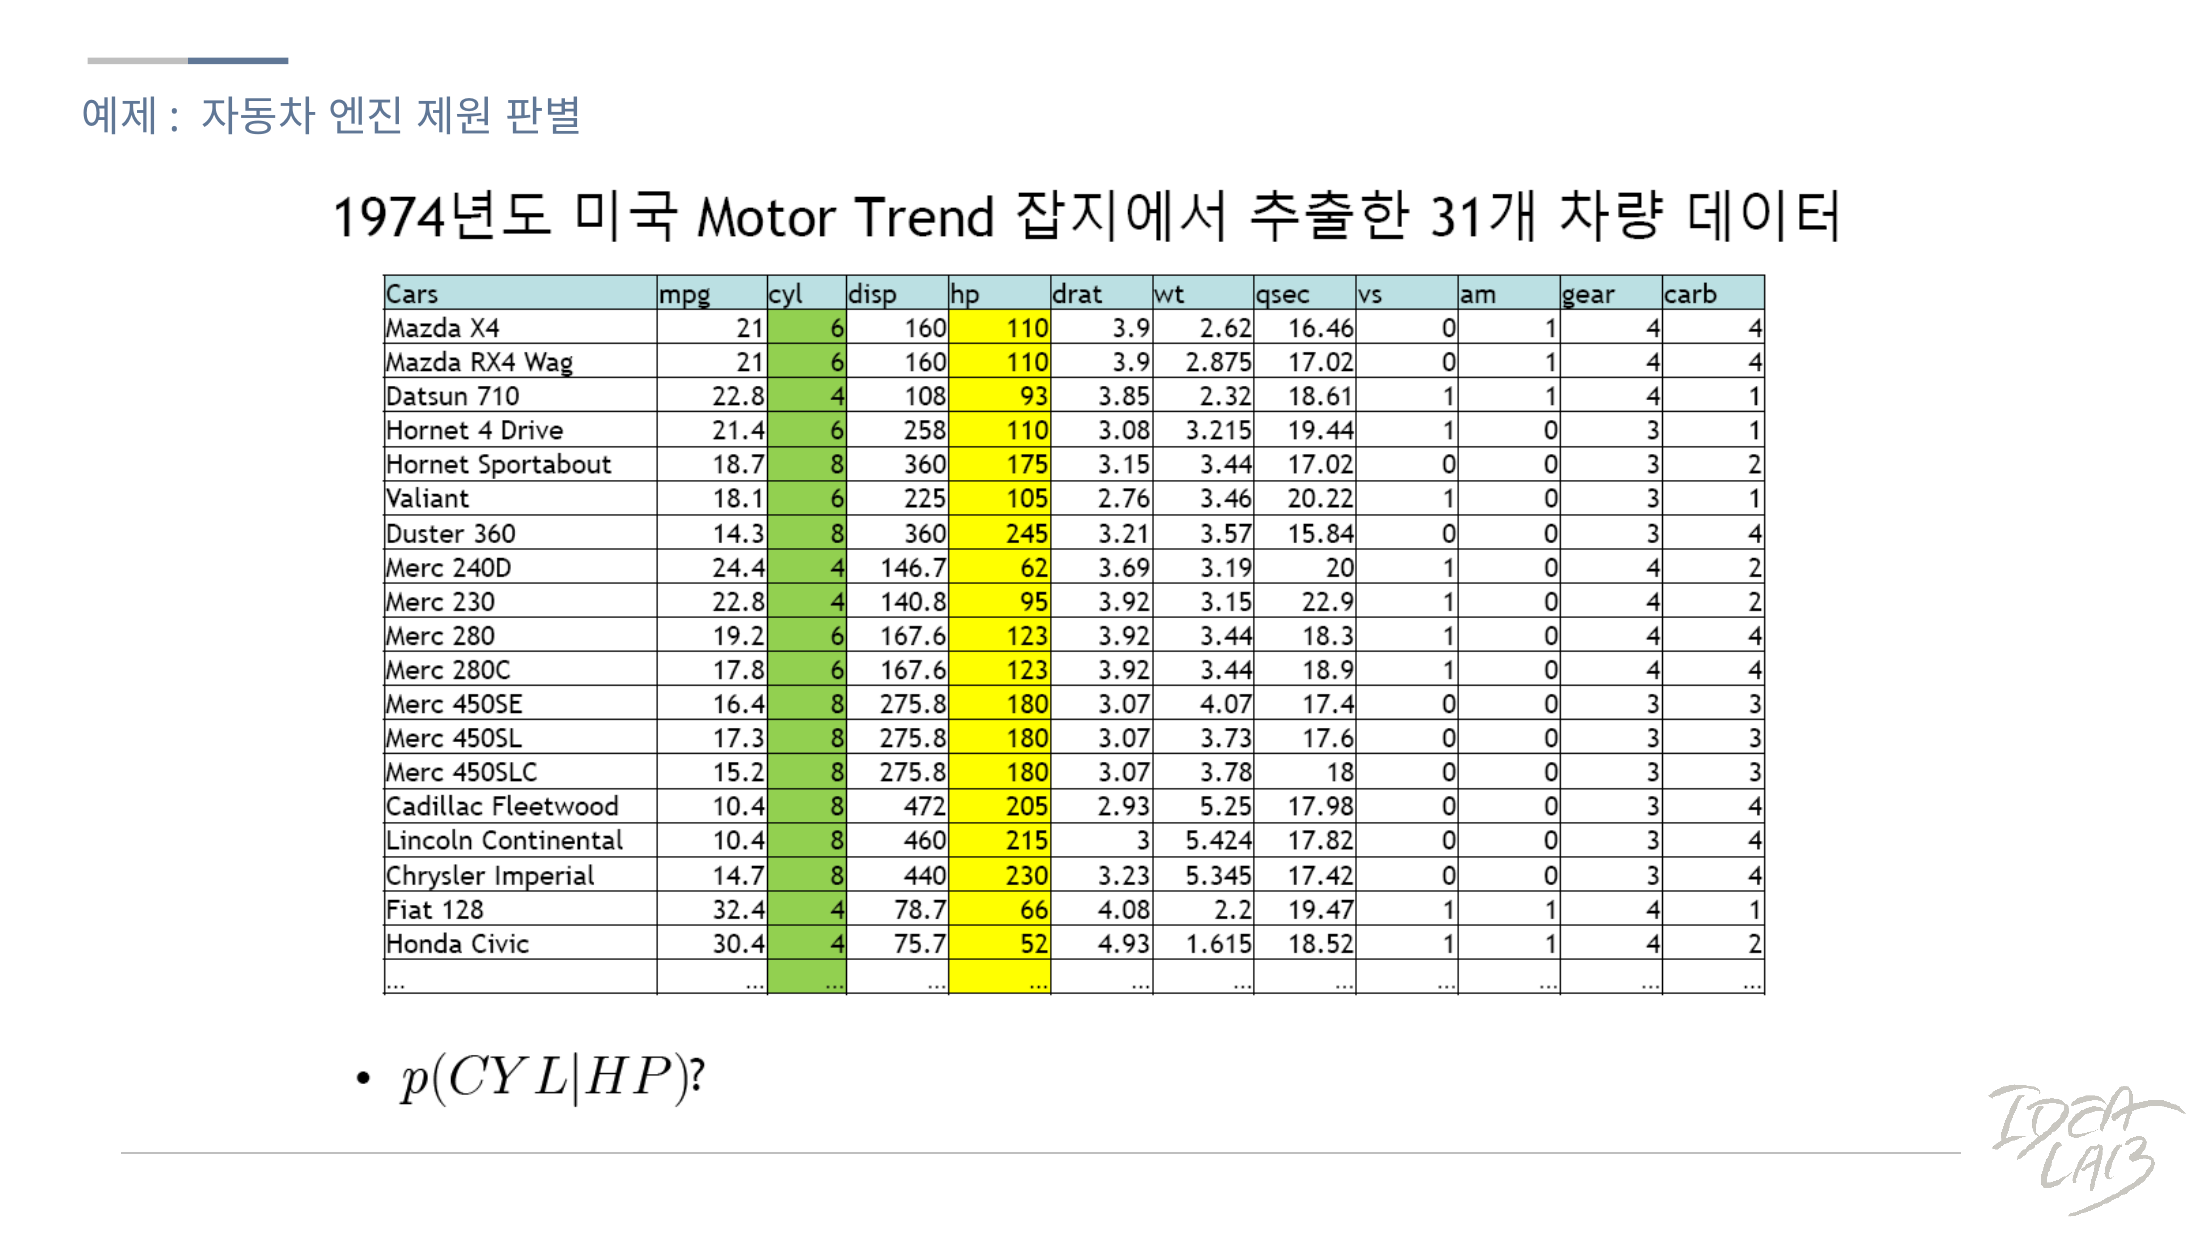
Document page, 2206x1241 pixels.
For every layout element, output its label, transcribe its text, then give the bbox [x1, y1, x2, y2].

picture [327, 182, 1850, 1134]
text_box 예제: 자동차 엔진 제원 판별 [67, 82, 1641, 147]
